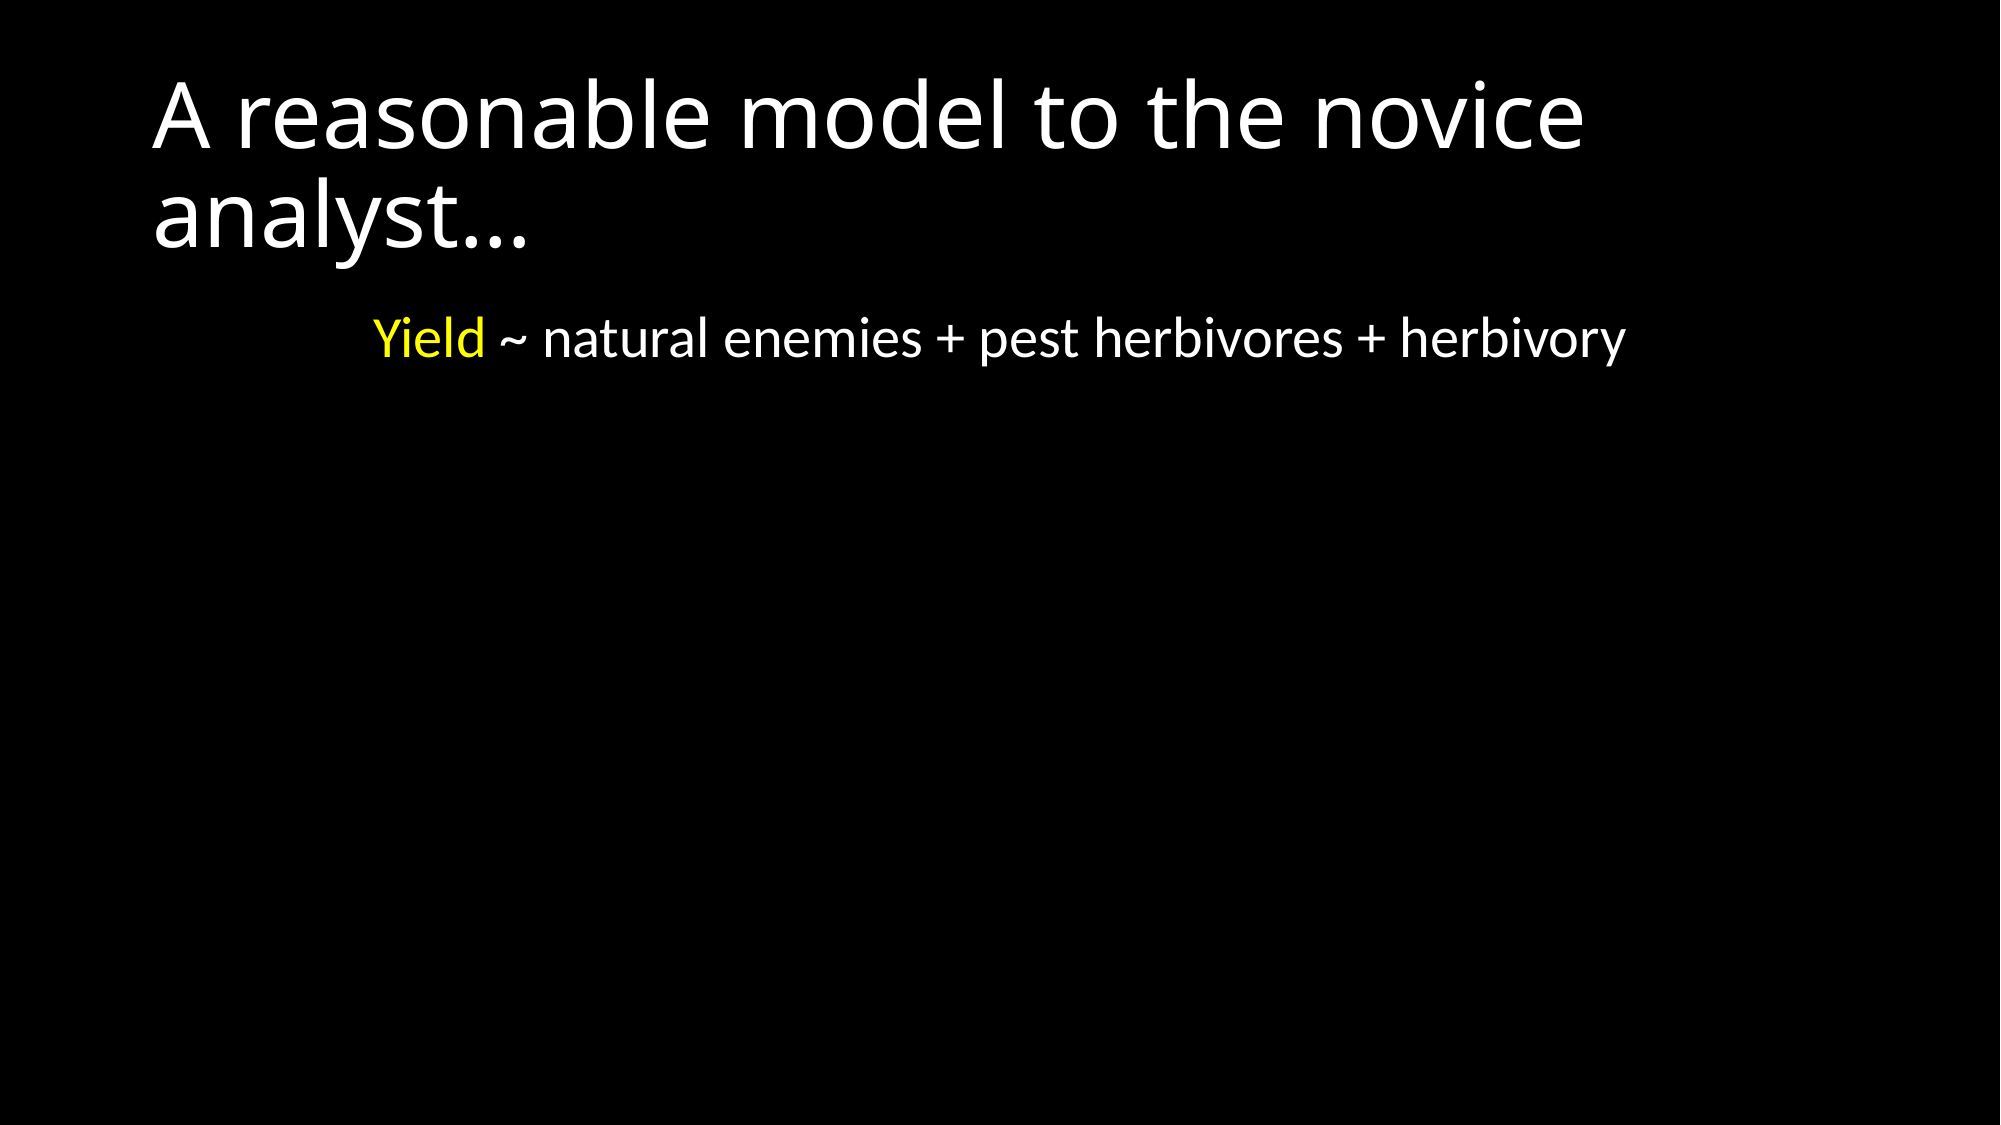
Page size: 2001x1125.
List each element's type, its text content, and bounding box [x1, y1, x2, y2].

list Yield ~ natural enemies + pest herbivores + herbivory [137, 299, 1863, 1014]
title A reasonable model to the novice analyst… [137, 59, 1863, 278]
